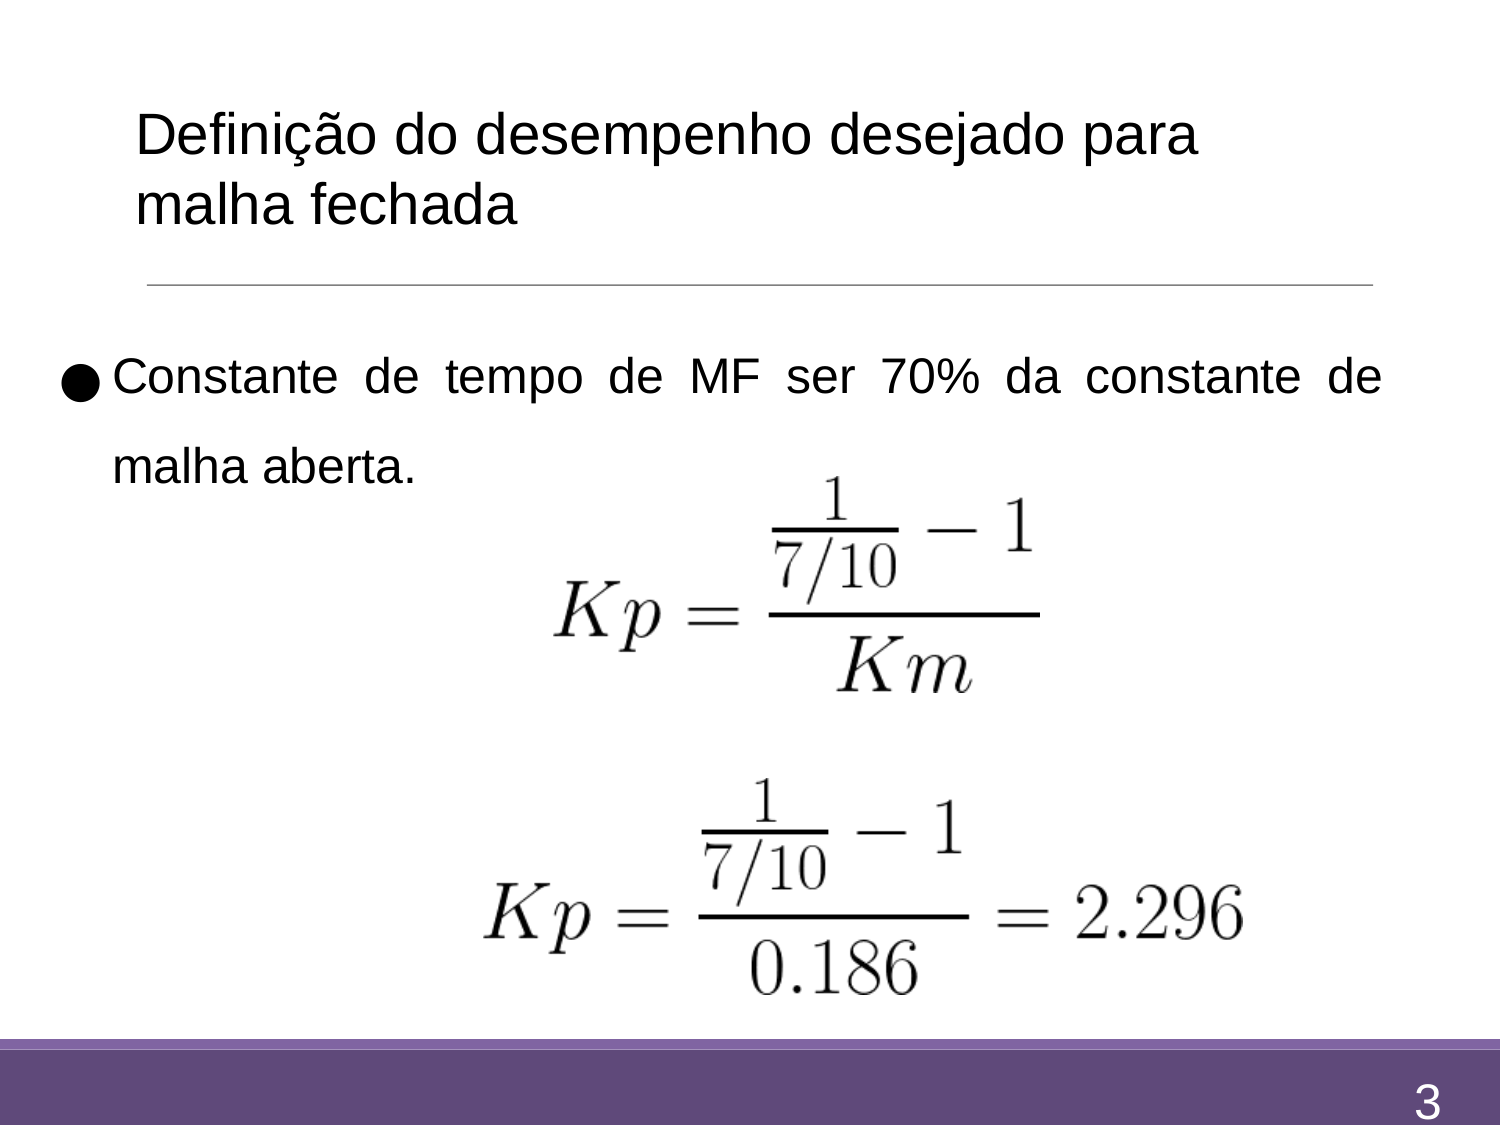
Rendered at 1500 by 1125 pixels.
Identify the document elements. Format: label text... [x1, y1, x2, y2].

picture [553, 476, 1040, 693]
picture [483, 778, 1244, 995]
text_box 3 [1399, 1061, 1500, 1125]
text_box Definição do desempenho desejado para malha fechada [135, 46, 1373, 285]
text_box Constante de tempo de MF ser 70% da constante de malha aberta. [41, 313, 1384, 552]
